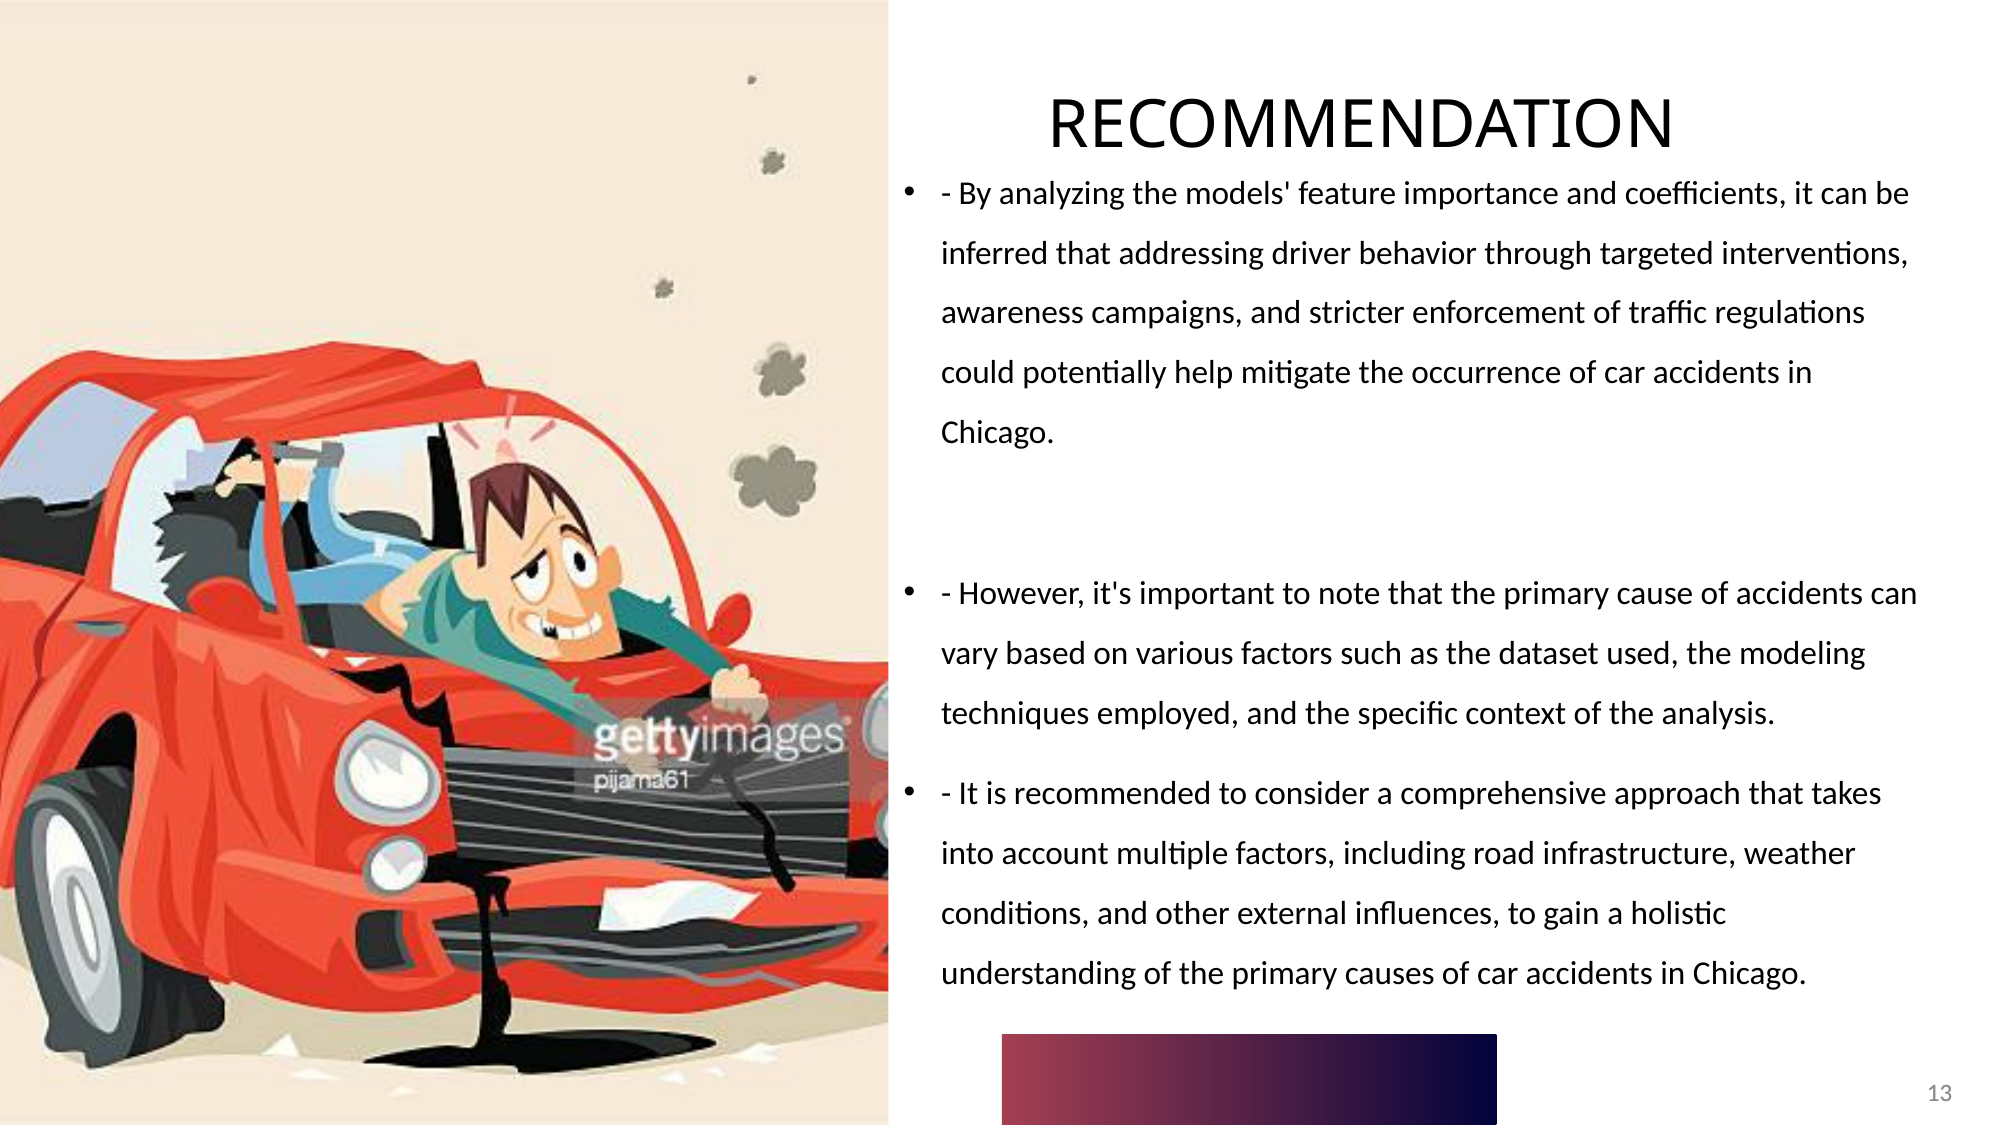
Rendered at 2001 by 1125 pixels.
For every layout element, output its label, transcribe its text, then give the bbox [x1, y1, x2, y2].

title RECOMMENDATION [1032, 33, 2000, 179]
picture [0, 0, 889, 1125]
slide_number 13 [1894, 1061, 1968, 1121]
list - By analyzing the models' feature importance and coefficients, it can be inferred that addressing driver behavior through targeted interventions, awareness campaigns, and stricter enforcement of traffic regulations could potentially help mitigate the occurrence of car accidents in Chicago. - However, it's important to note that the primary cause of accidents can vary based on various factors such as the dataset used, the modeling techniques employed, and the specific context of the analysis. - It is recommended to consider a comprehensive approach that takes into account multiple factors, including road infrastructure, weather conditions, and other external influences, to gain a holistic understanding of the primary causes of car accidents in Chicago. [889, 143, 1939, 1039]
